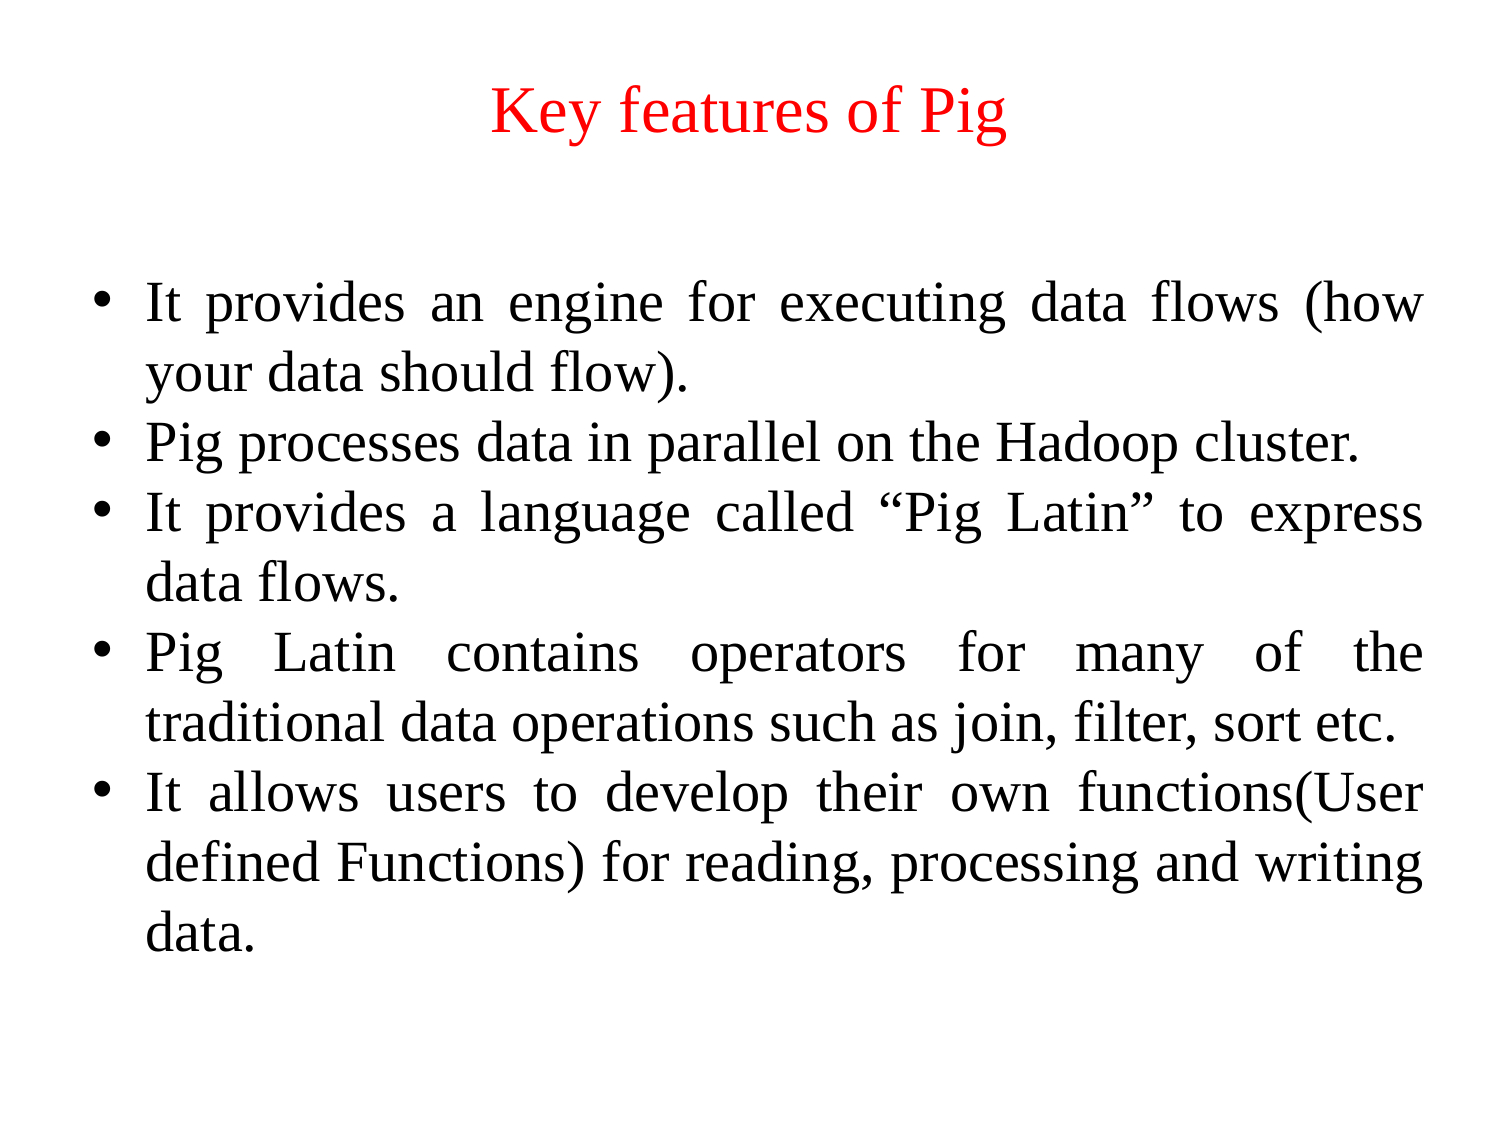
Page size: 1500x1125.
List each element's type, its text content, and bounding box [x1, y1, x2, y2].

text_box Key features of Pig [74, 24, 1425, 188]
text_box [74, 224, 1425, 1090]
list It provides an engine for executing data flows (how your data should flow). Pig processes data in parallel on the Hadoop cluster. It provides a language called “Pig Latin” to express data flows. Pig Latin contains operators for many of the traditional data operations such as join, filter, sort etc. It allows users to develop their own functions(User defined Functions) for reading, processing and writing data. [75, 263, 1425, 1063]
